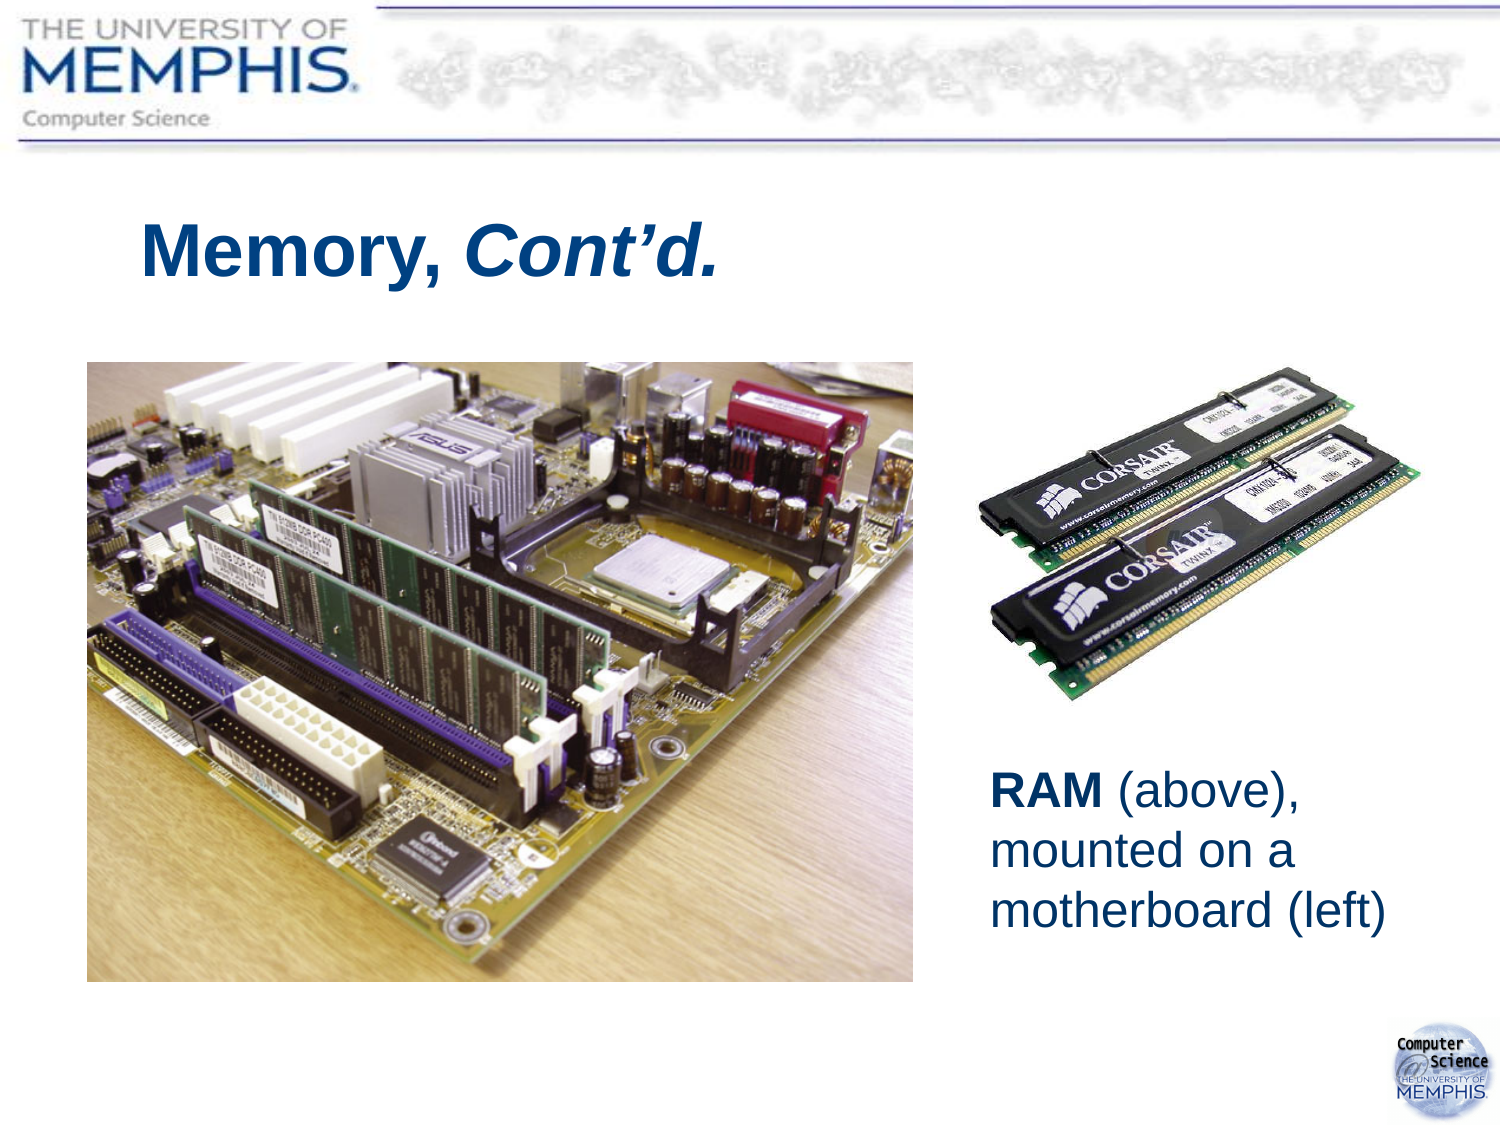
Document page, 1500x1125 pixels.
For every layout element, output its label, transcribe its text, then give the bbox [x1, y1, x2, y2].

picture [949, 349, 1451, 726]
picture [1387, 1017, 1500, 1125]
picture [87, 362, 913, 982]
text_box RAM (above), mounted on a motherboard (left) [975, 749, 1450, 945]
picture [0, 0, 1500, 163]
title Memory, Cont’d. [124, 162, 1426, 301]
